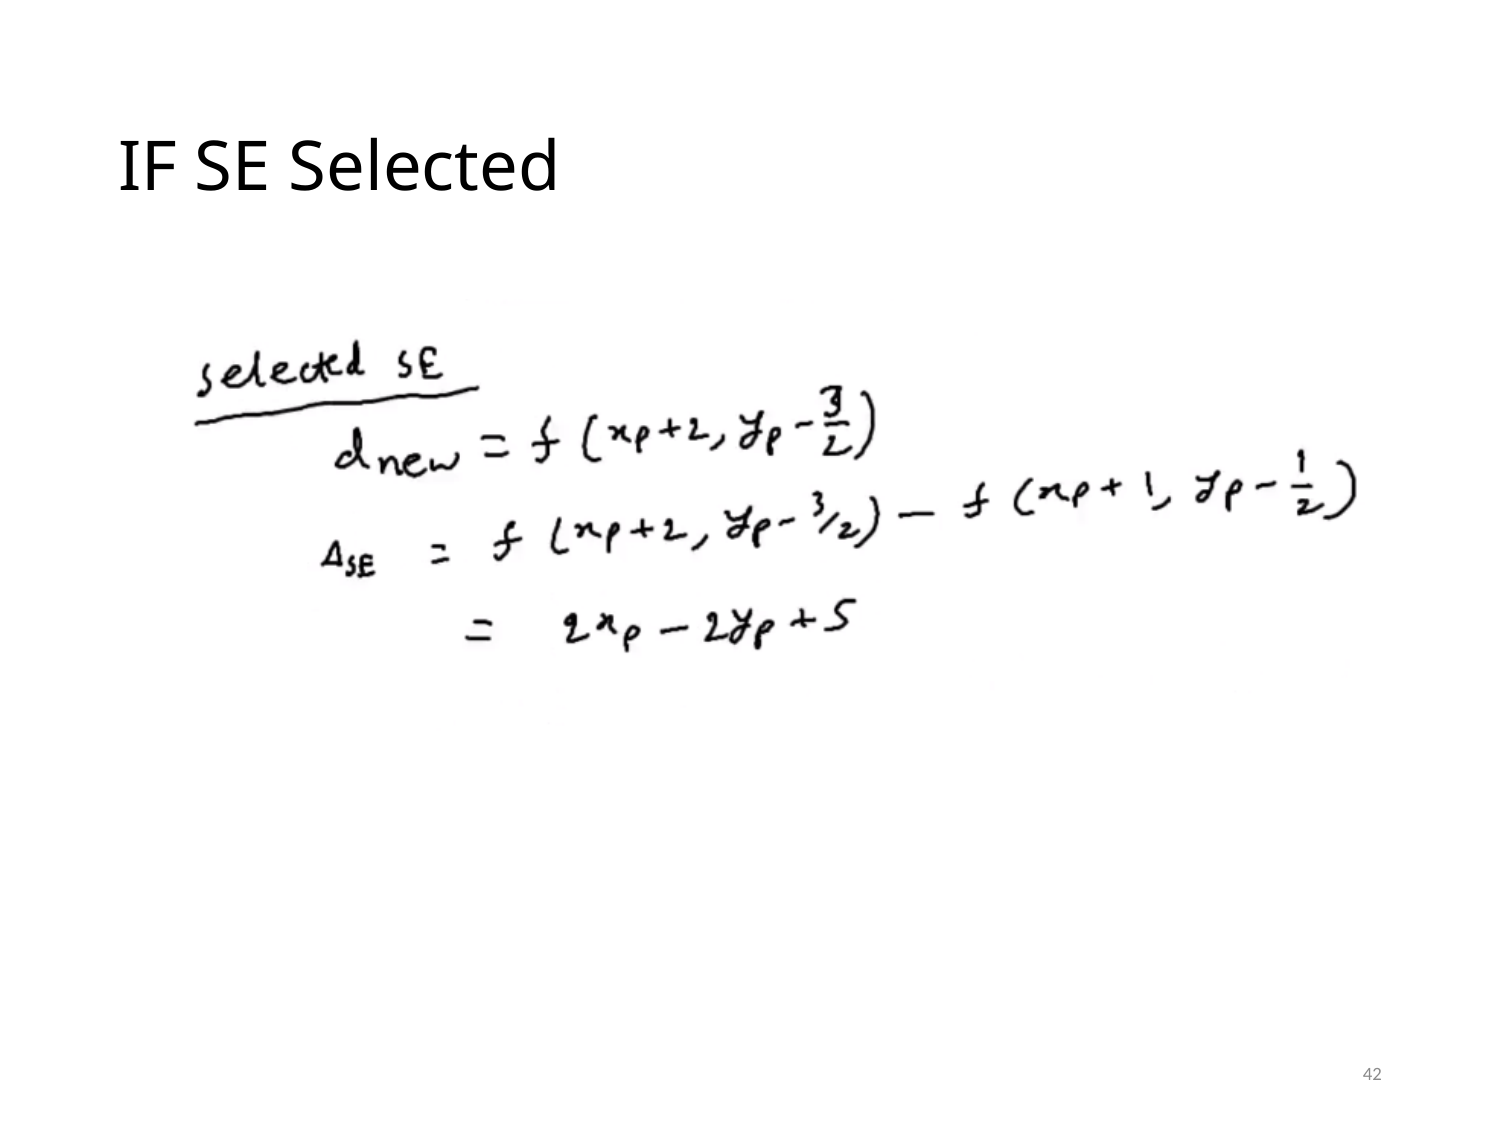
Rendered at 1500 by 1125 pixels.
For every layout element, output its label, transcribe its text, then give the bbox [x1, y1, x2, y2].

title IF SE Selected [103, 59, 1397, 278]
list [128, 299, 1372, 1014]
slide_number 42 [1059, 1042, 1397, 1103]
